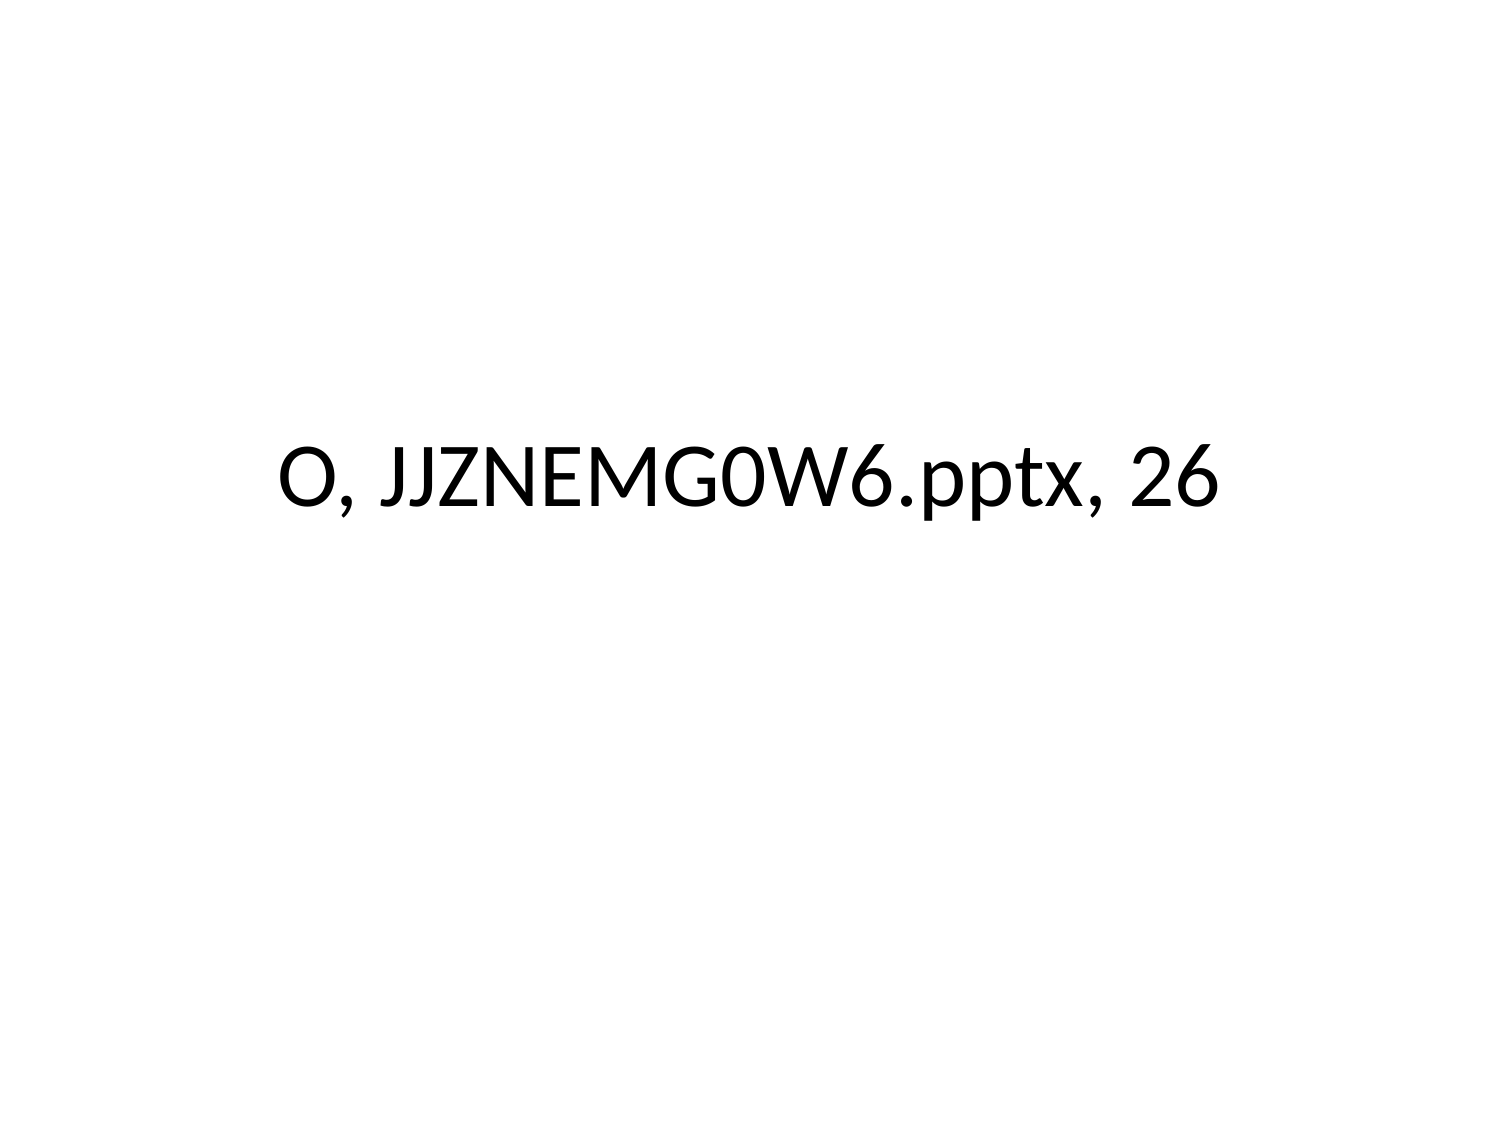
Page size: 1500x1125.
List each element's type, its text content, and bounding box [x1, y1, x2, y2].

title O, JJZNEMG0W6.pptx, 26 [112, 349, 1388, 591]
